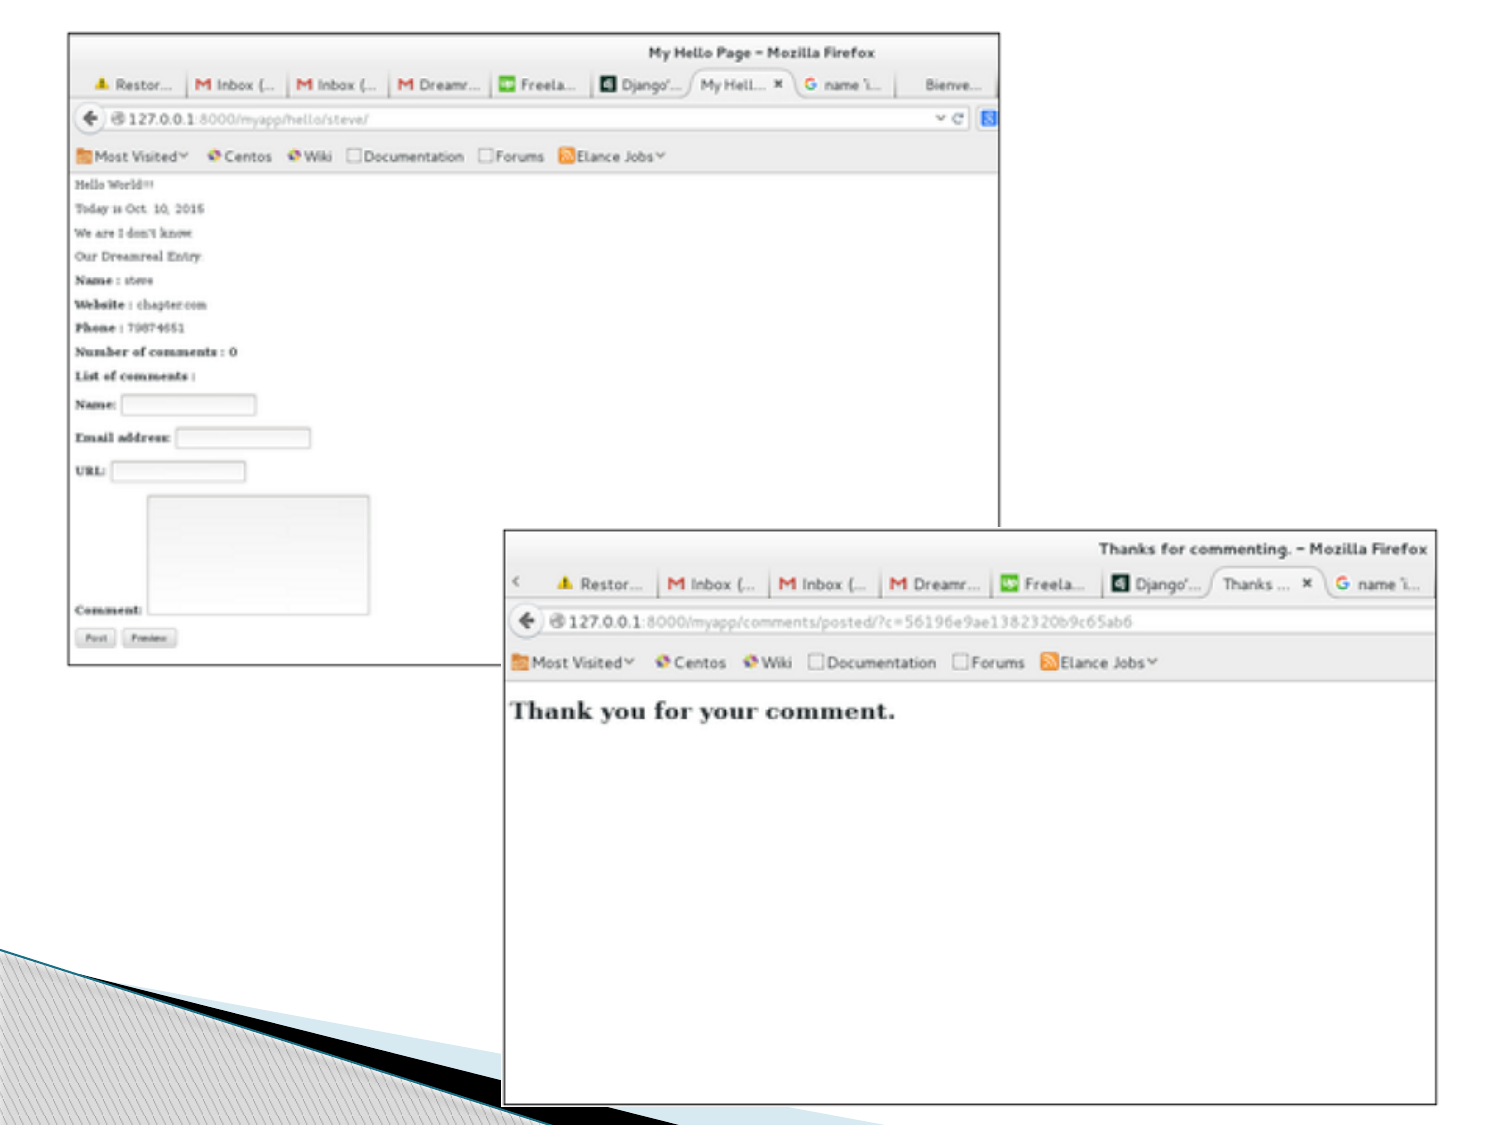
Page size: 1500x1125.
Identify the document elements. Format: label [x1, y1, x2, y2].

picture [501, 526, 1440, 1108]
list [64, 30, 1003, 669]
